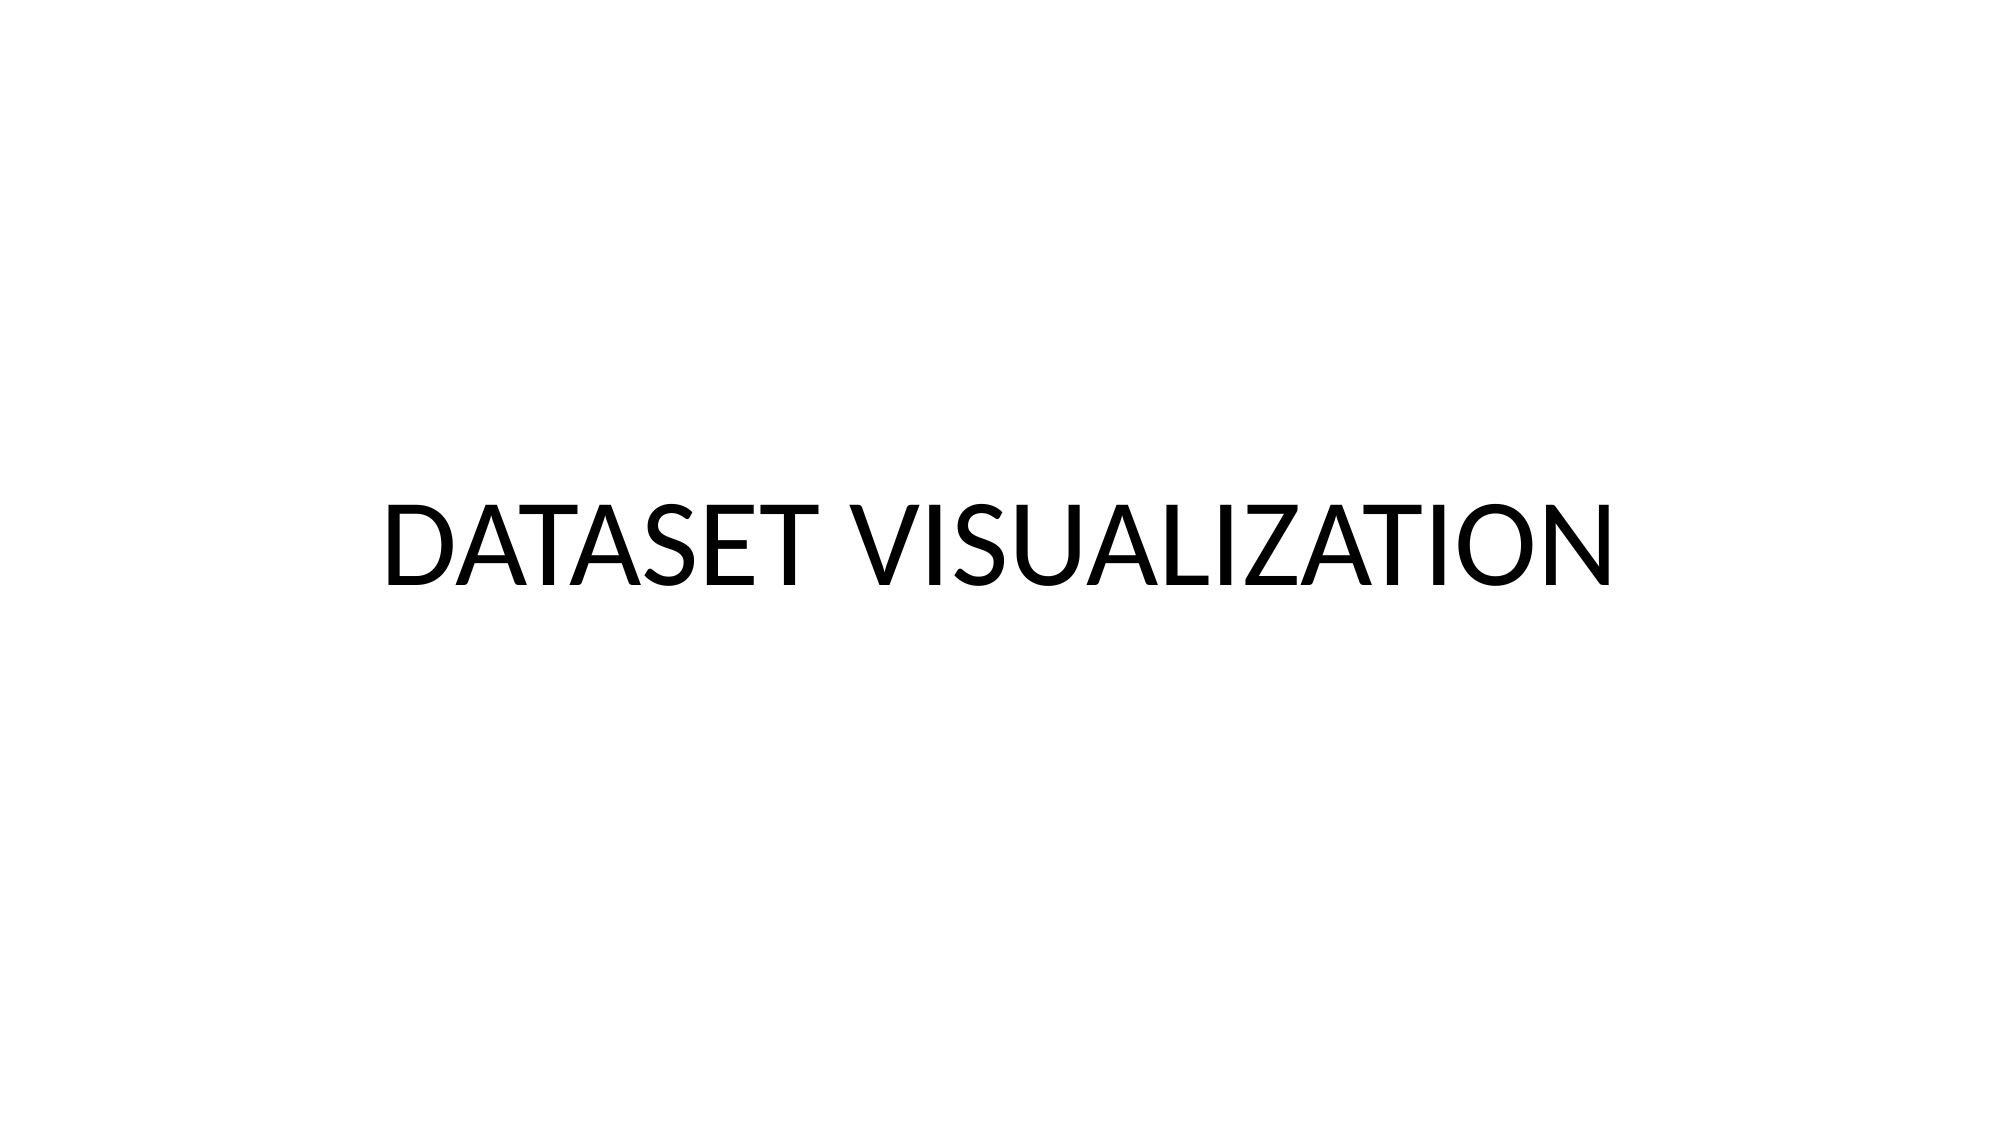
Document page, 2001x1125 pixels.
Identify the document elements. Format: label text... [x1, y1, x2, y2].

list DATASET VISUALIZATION [137, 299, 1863, 1014]
